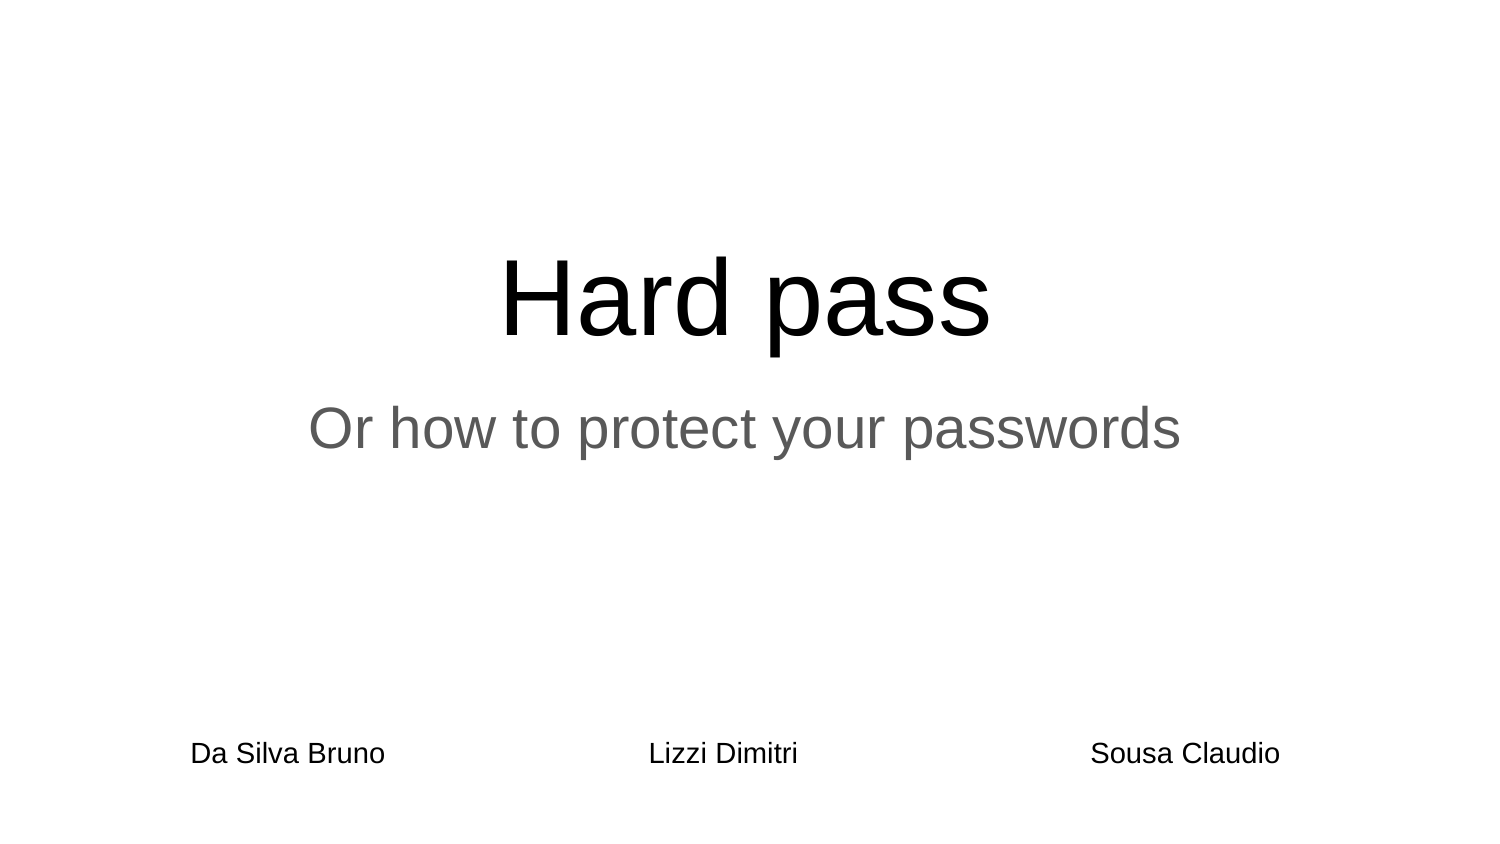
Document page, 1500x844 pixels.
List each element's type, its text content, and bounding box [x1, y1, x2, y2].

text_box Da Silva Bruno Lizzi Dimitri Sousa Claudio [175, 726, 1325, 812]
subtitle Or how to protect your passwords [46, 375, 1445, 505]
title Hard pass [46, 35, 1445, 372]
